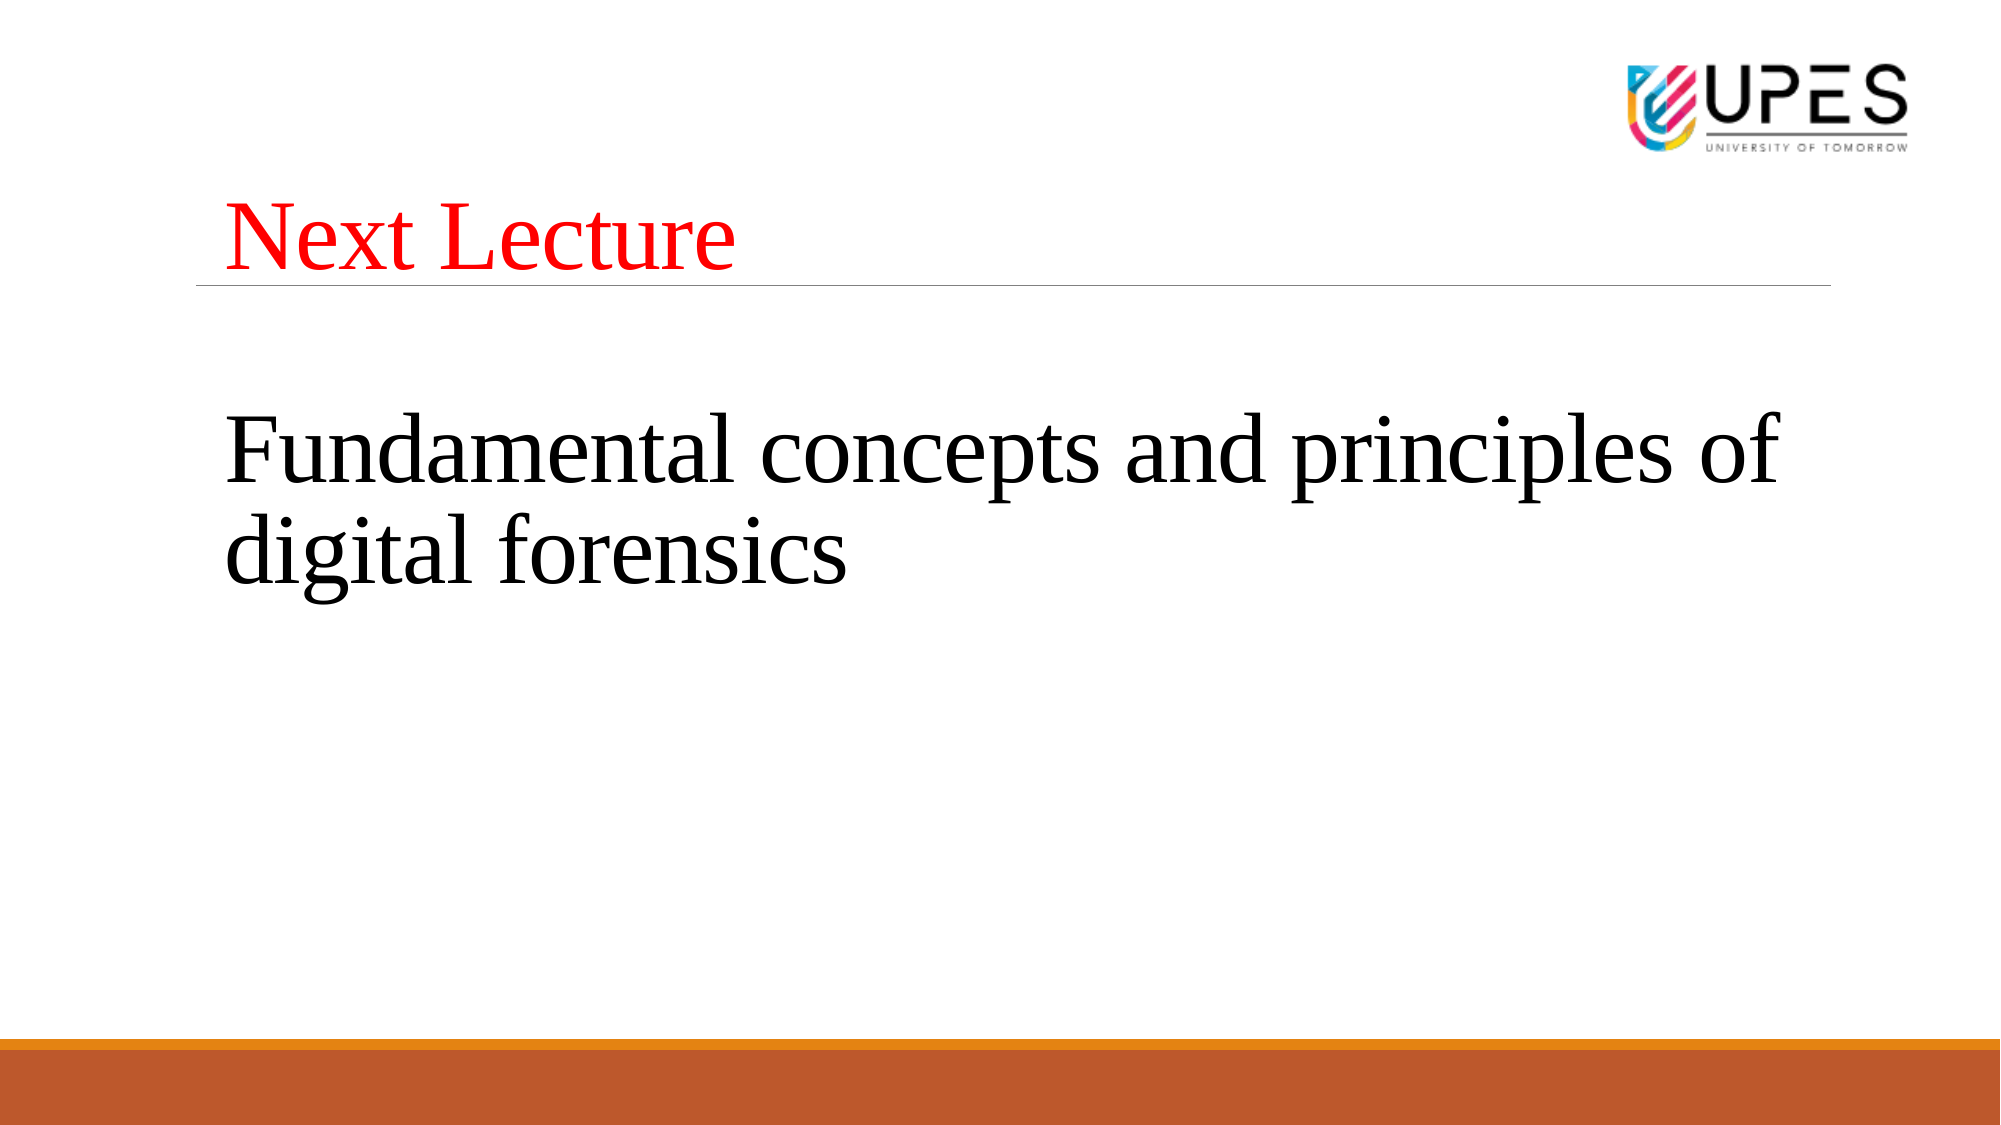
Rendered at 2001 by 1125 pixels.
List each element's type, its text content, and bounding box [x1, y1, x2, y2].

text_box Next Lecture [209, 59, 1860, 298]
title Fundamental concepts and principles of digital forensics [209, 374, 1860, 612]
picture [1600, 46, 1935, 167]
